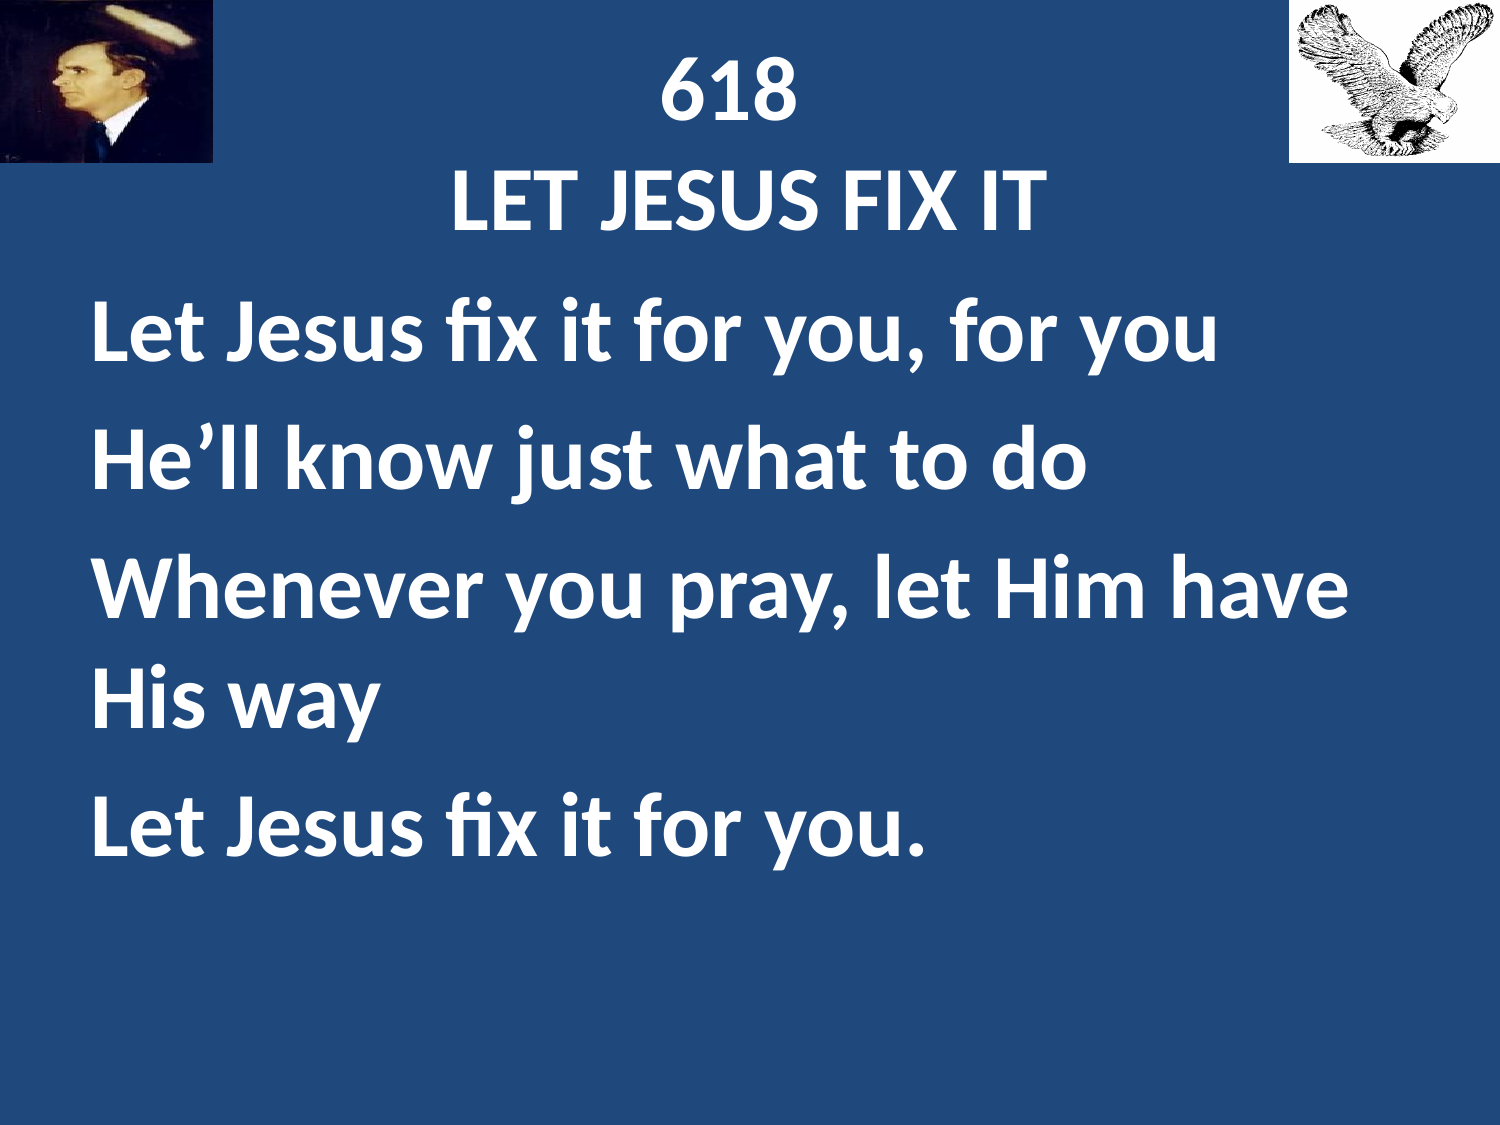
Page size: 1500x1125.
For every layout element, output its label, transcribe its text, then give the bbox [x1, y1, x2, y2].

list Let Jesus fix it for you, for you He’ll know just what to do Whenever you pray, let Him have His way Let Jesus fix it for you. [75, 262, 1425, 1005]
title 618 LET JESUS FIX IT [75, 45, 1425, 233]
picture [1288, 0, 1500, 163]
picture [0, 0, 213, 163]
